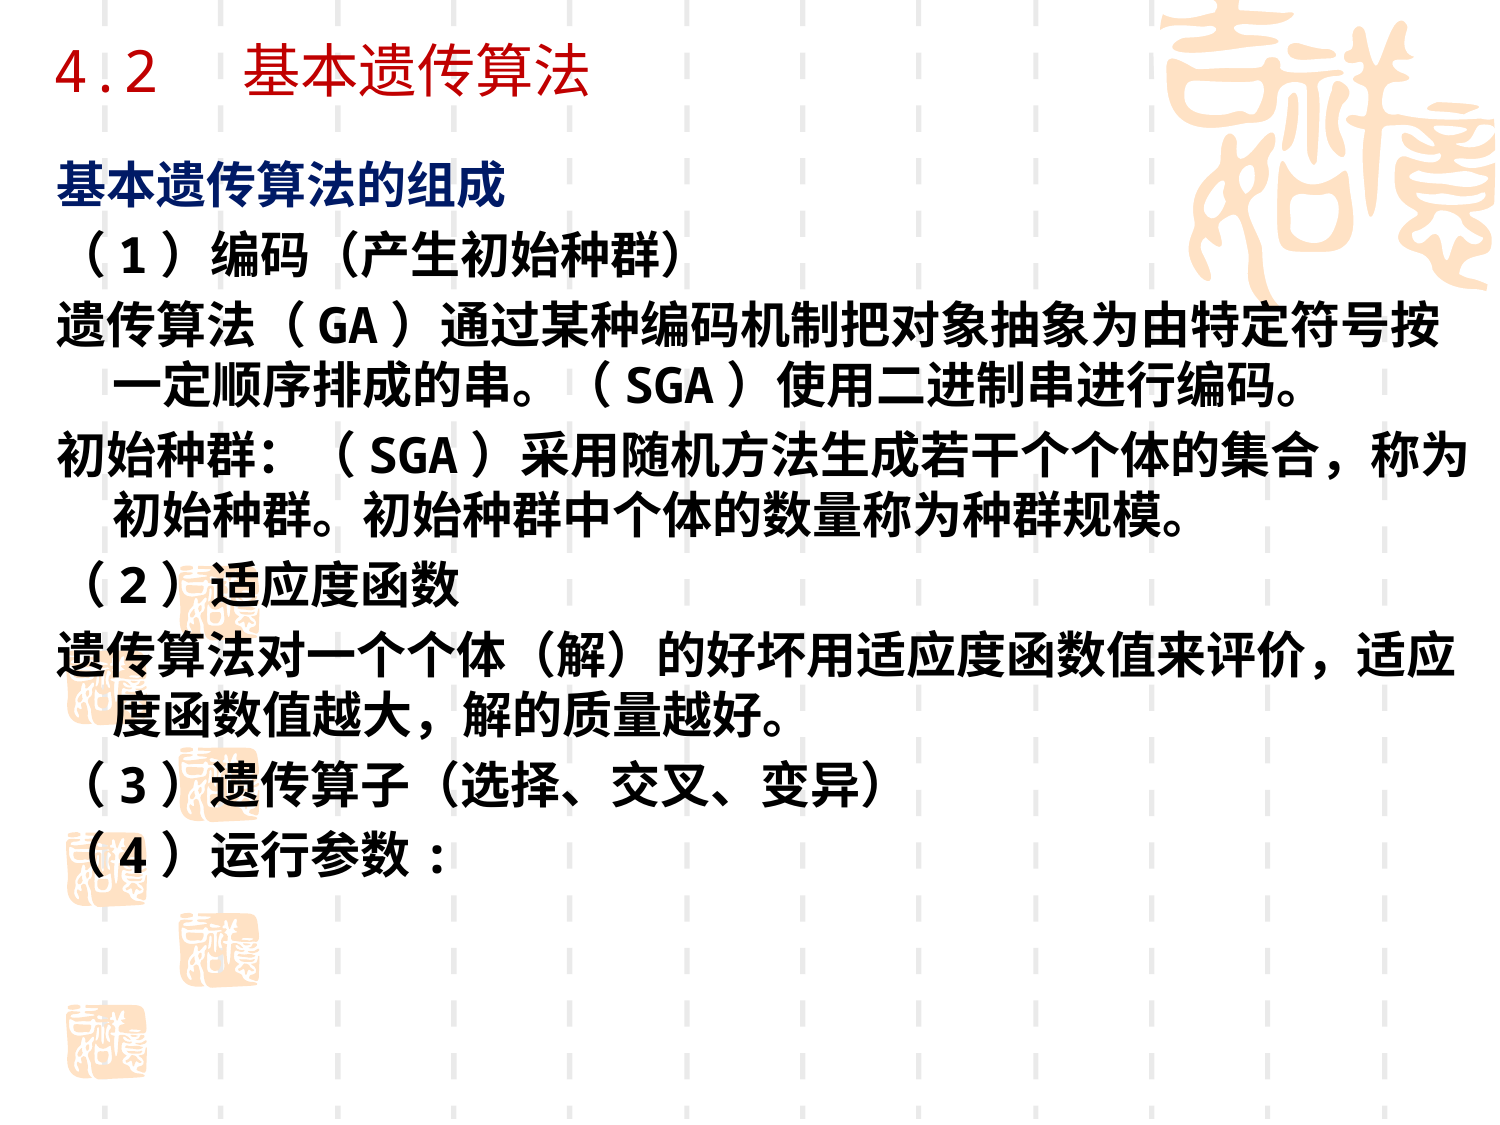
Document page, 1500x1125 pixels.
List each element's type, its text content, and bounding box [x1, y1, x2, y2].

text_box 基本遗传算法的组成 （1）编码（产生初始种群） 遗传算法（GA）通过某种编码机制把对象抽象为由特定符号按一定顺序排成的串。（SGA）使用二进制串进行编码。 初始种群：（SGA）采用随机方法生成若干个个体的集合，称为初始种群。初始种群中个体的数量称为种群规模。 （2）适应度函数 遗传算法对一个个体（解）的好坏用适应度函数值来评价，适应度函数值越大，解的质量越好。 （3）遗传算子（选择、交叉、变异） （4）运行参数: [41, 125, 1500, 1125]
list 4.2 基本遗传算法 [3, 26, 1310, 177]
